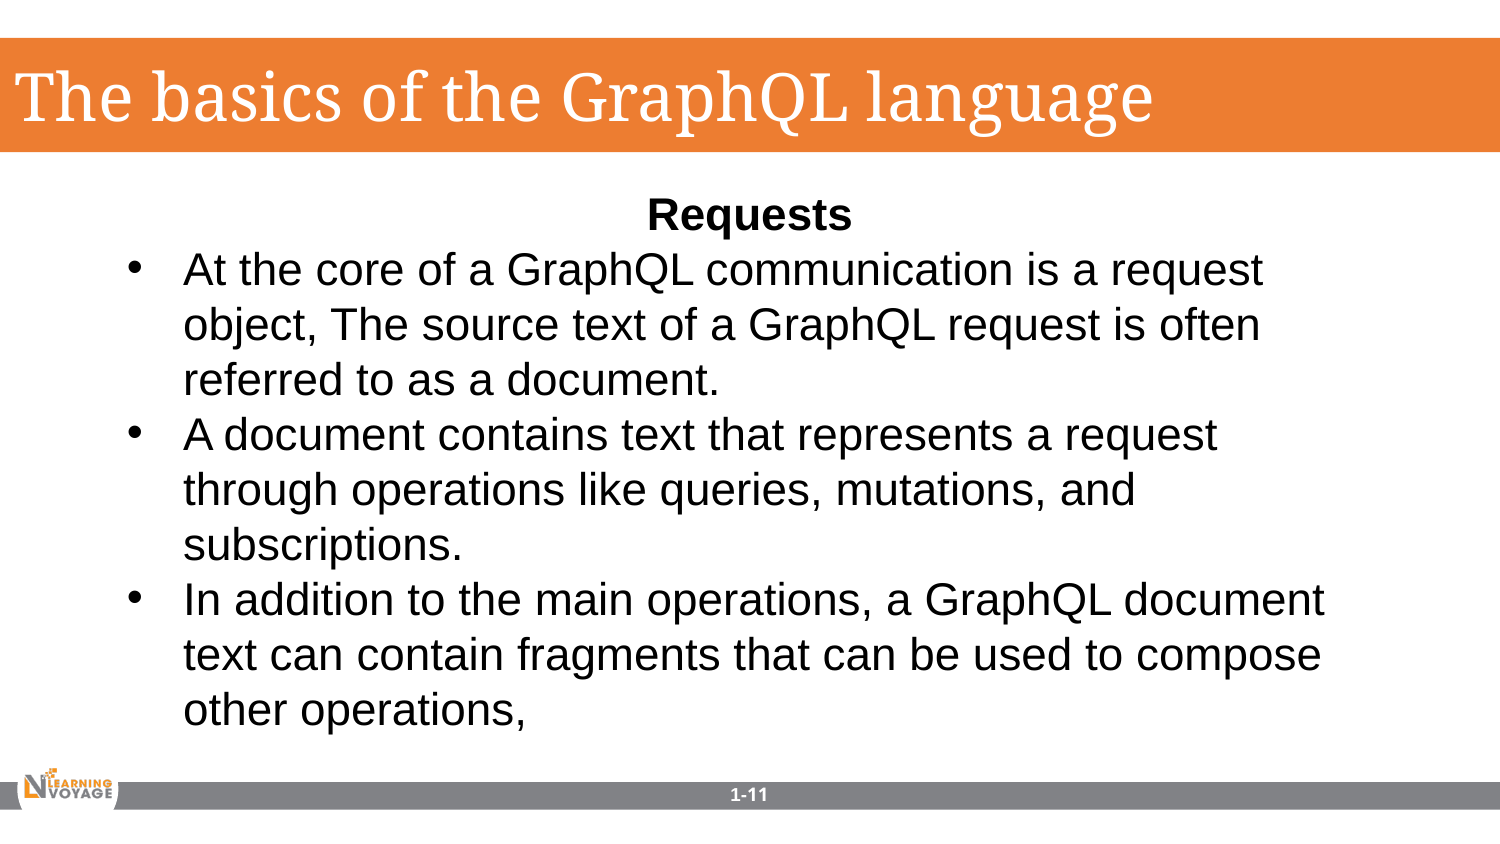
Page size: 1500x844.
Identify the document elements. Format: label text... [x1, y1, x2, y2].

text_box Requests At the core of a GraphQL communication is a request object, The source text of a GraphQL request is often referred to as a document. A document contains text that represents a request through operations like queries, mutations, and subscriptions. In addition to the main operations, a GraphQL document text can contain fragments that can be used to compose other operations, [126, 182, 1373, 735]
text_box The basics of the GraphQL language [0, 37, 1500, 153]
picture [0, 706, 144, 844]
slide_number 1-11 [692, 770, 784, 821]
